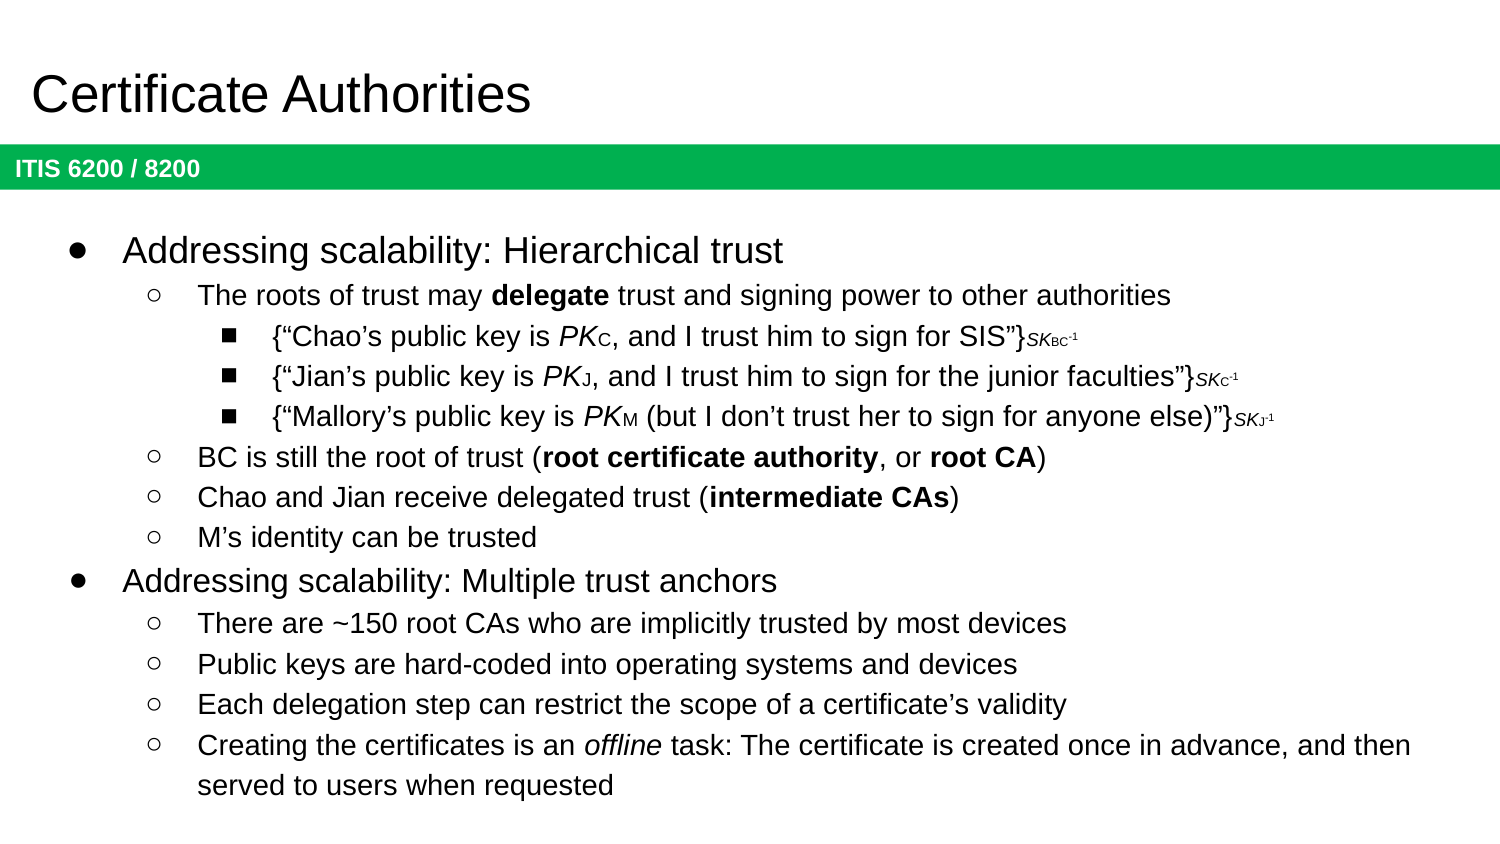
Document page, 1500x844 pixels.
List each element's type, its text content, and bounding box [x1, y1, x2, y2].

title Certificate Authorities [16, 44, 1415, 139]
list Addressing scalability: Hierarchical trust The roots of trust may delegate trust and signing power to other authorities {“Chao’s public key is PKC, and I trust him to sign for SIS”}SKBC-1 {“Jian’s public key is PKJ, and I trust him to sign for the junior faculties”}SKC-1 {“Mallory’s public key is PKM (but I don’t trust her to sign for anyone else)”}SKJ-1 BC is still the root of trust (root certificate authority, or root CA) Chao and Jian receive delegated trust (intermediate CAs) M’s identity can be trusted Addressing scalability: Multiple trust anchors There are ~150 root CAs who are implicitly trusted by most devices Public keys are hard-coded into operating systems and devices Each delegation step can restrict the scope of a certificate’s validity Creating the certificates is an offline task: The certificate is created once in advance, and then served to users when requested [32, 204, 1431, 823]
